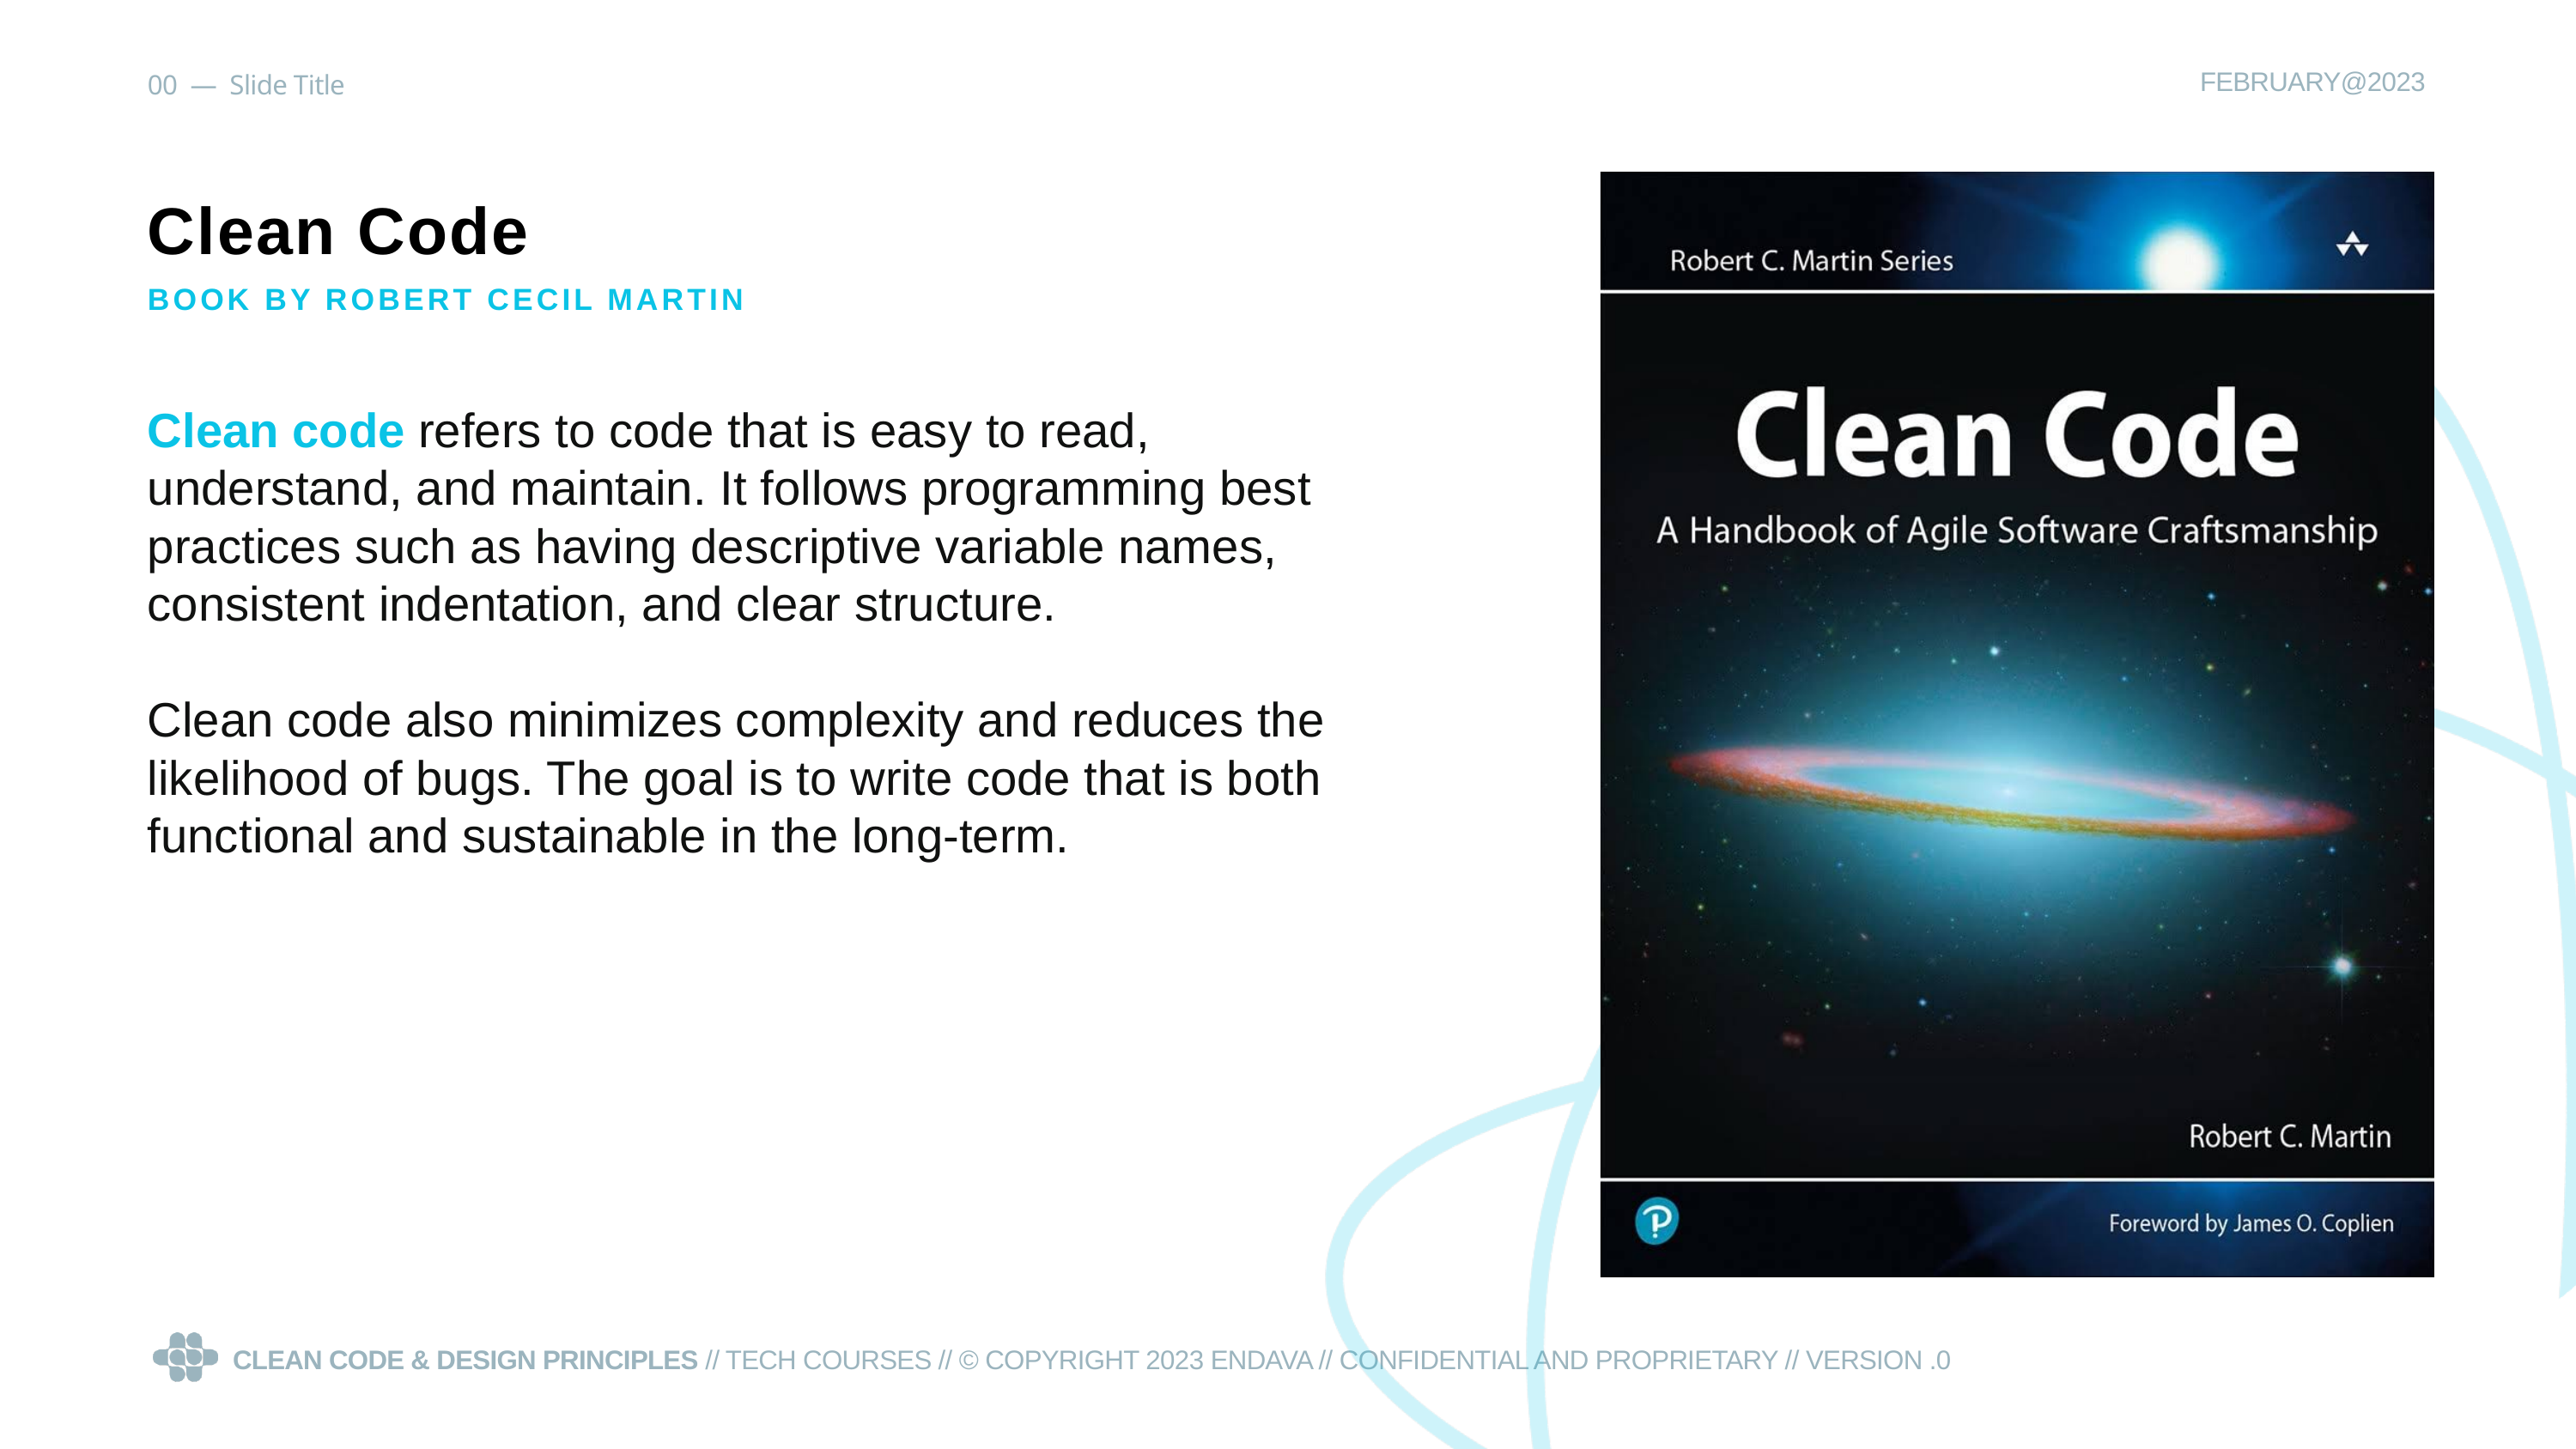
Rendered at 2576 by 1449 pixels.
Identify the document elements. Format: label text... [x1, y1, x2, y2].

picture [152, 1332, 218, 1382]
text_box 00 — Slide Title [147, 67, 1242, 100]
picture [1104, 171, 2576, 1449]
text_box Clean code refers to code that is easy to read, understand, and maintain. It follows programming best practices such as having descriptive variable names, consistent indentation, and clear structure. Clean code also minimizes complexity and reduces the likelihood of bugs. The goal is to write code that is both functional and sustainable in the long-term. [147, 398, 1407, 863]
text_box Clean Code [147, 201, 1600, 268]
text_box Book by Robert Cecil Martin [147, 280, 1292, 318]
